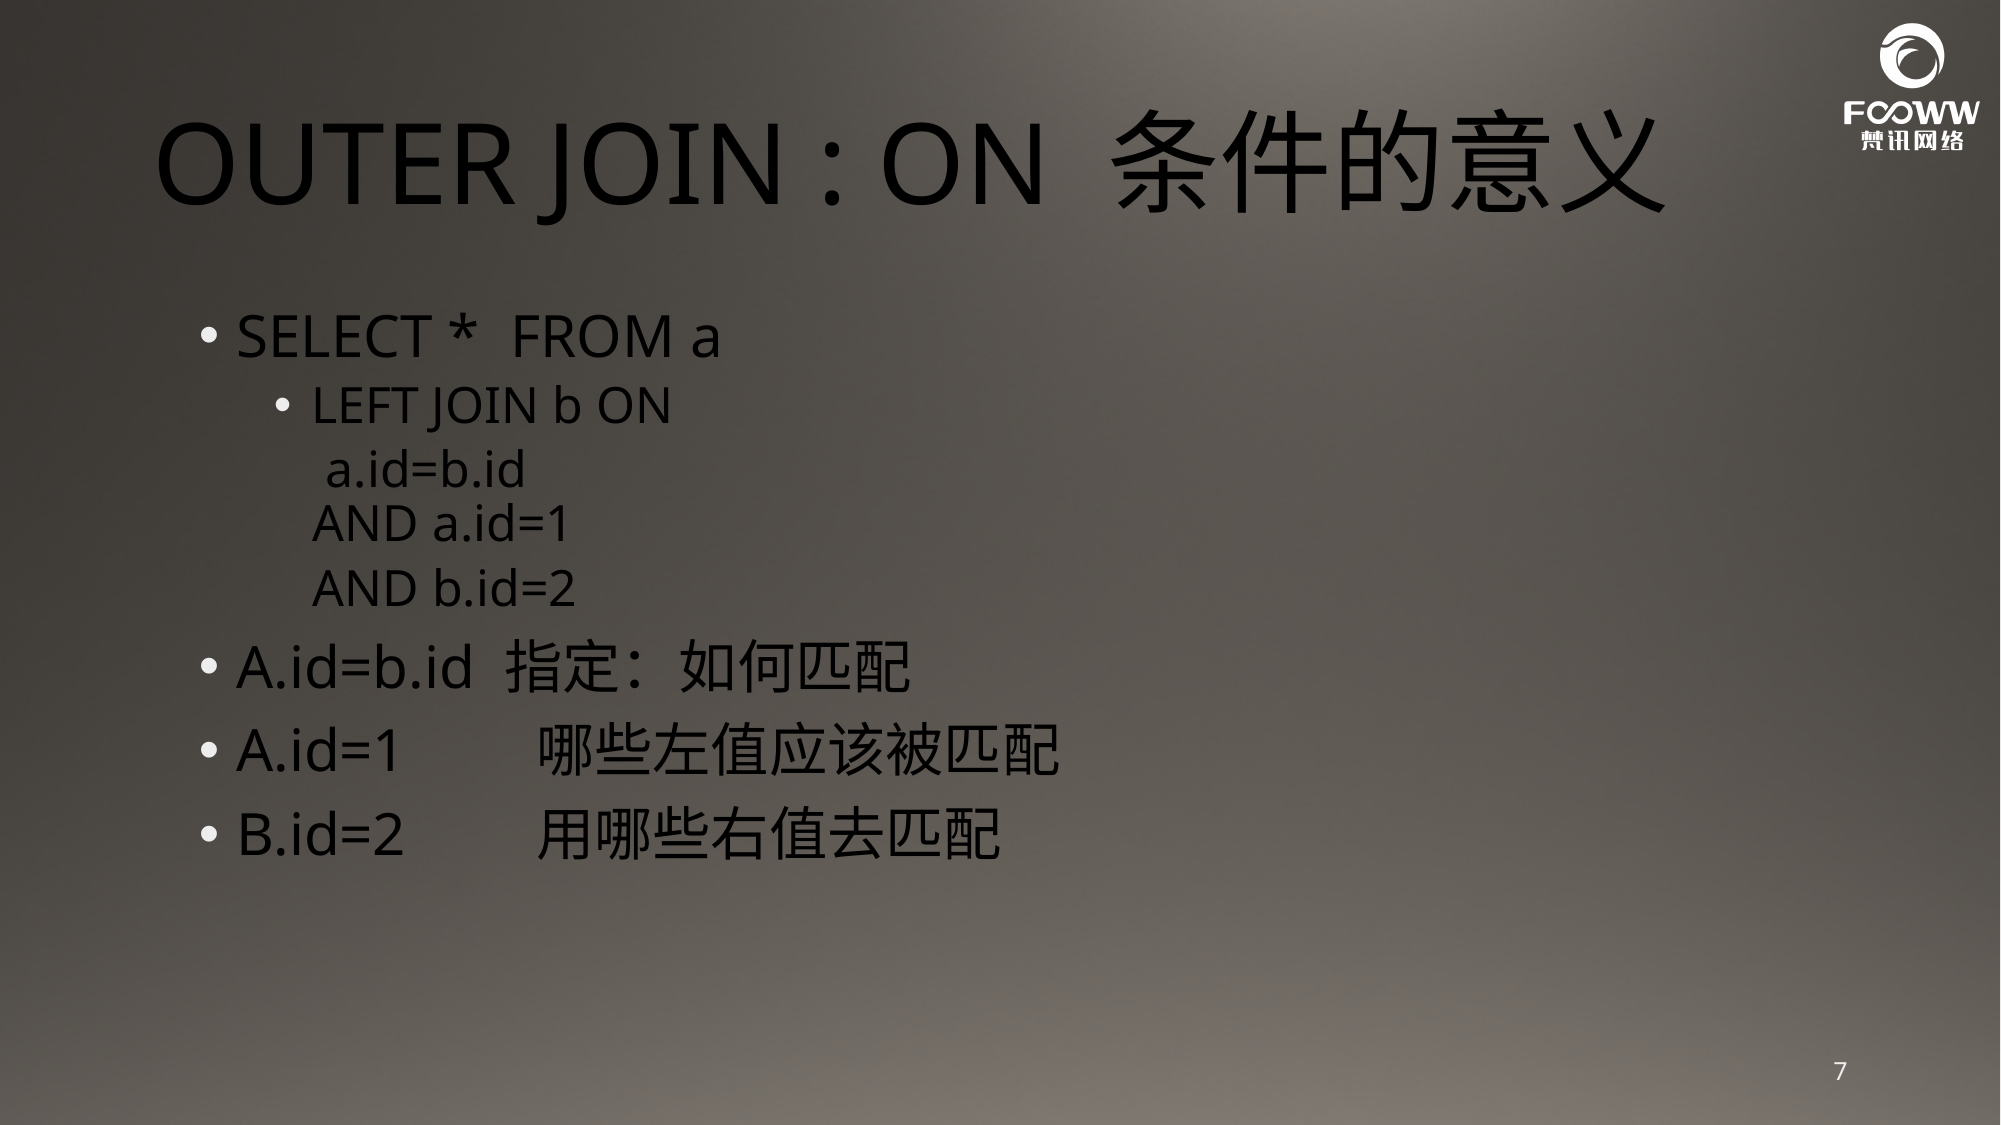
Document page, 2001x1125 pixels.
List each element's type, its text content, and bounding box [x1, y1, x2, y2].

title OUTER JOIN : ON 条件的意义 [137, 59, 1863, 278]
picture [0, 0, 2001, 1125]
list SELECT * FROM a LEFT JOIN b ON a.id=b.id AND a.id=1 AND b.id=2 A.id=b.id 指定：如何匹配 A.id=1 哪些左值应该被匹配 B.id=2 用哪些右值去匹配 [183, 299, 1863, 1014]
slide_number 7 [1412, 1042, 1863, 1103]
